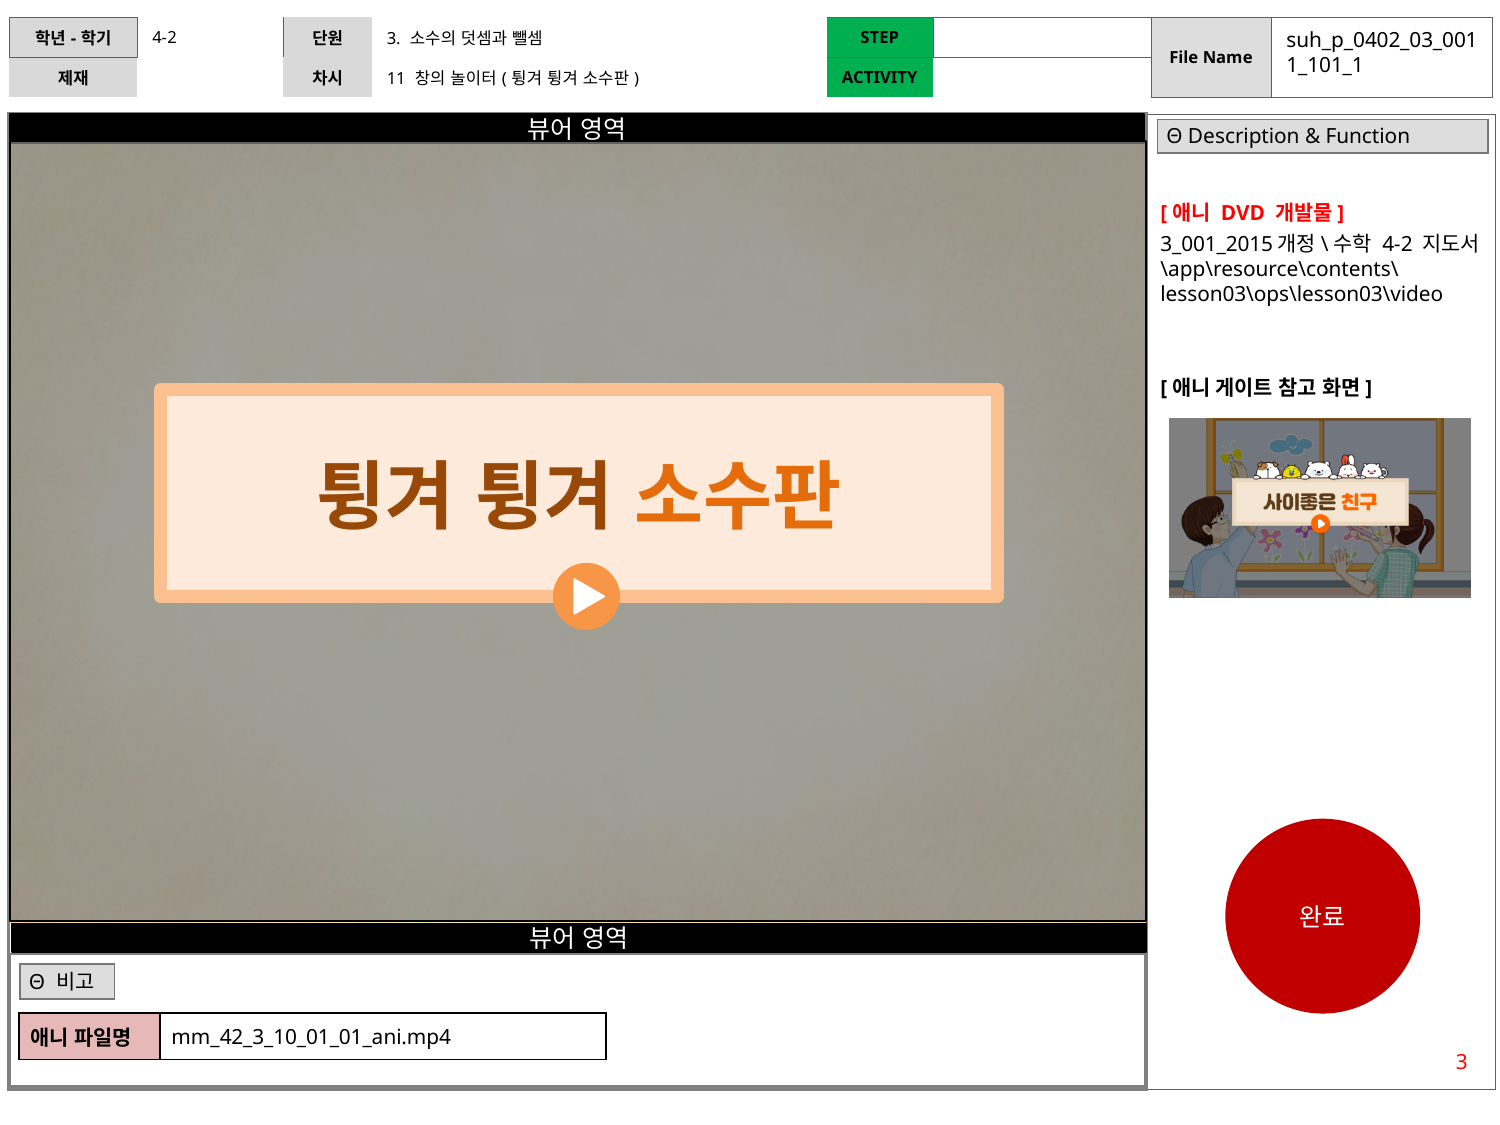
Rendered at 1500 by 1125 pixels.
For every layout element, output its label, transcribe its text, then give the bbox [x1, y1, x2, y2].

table_header 애니 파일명 [20, 1014, 159, 1059]
text_box suh_p_0402_03_0011_101_1 [1271, 18, 1500, 84]
table_header mm_42_3_10_01_01_ani.mp4 [161, 1014, 605, 1059]
picture [1169, 418, 1471, 598]
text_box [10, 140, 1147, 922]
text_box [애니 DVD 개발물] 3_001_2015개정\수학 4-2 지도서\app\resource\contents\lesson03\ops\lesson03\video [애니 게이트 참고 화면] [1152, 160, 1500, 532]
table_header Θ Description & Function [1158, 120, 1487, 152]
text_box 완료 [1223, 816, 1423, 1016]
